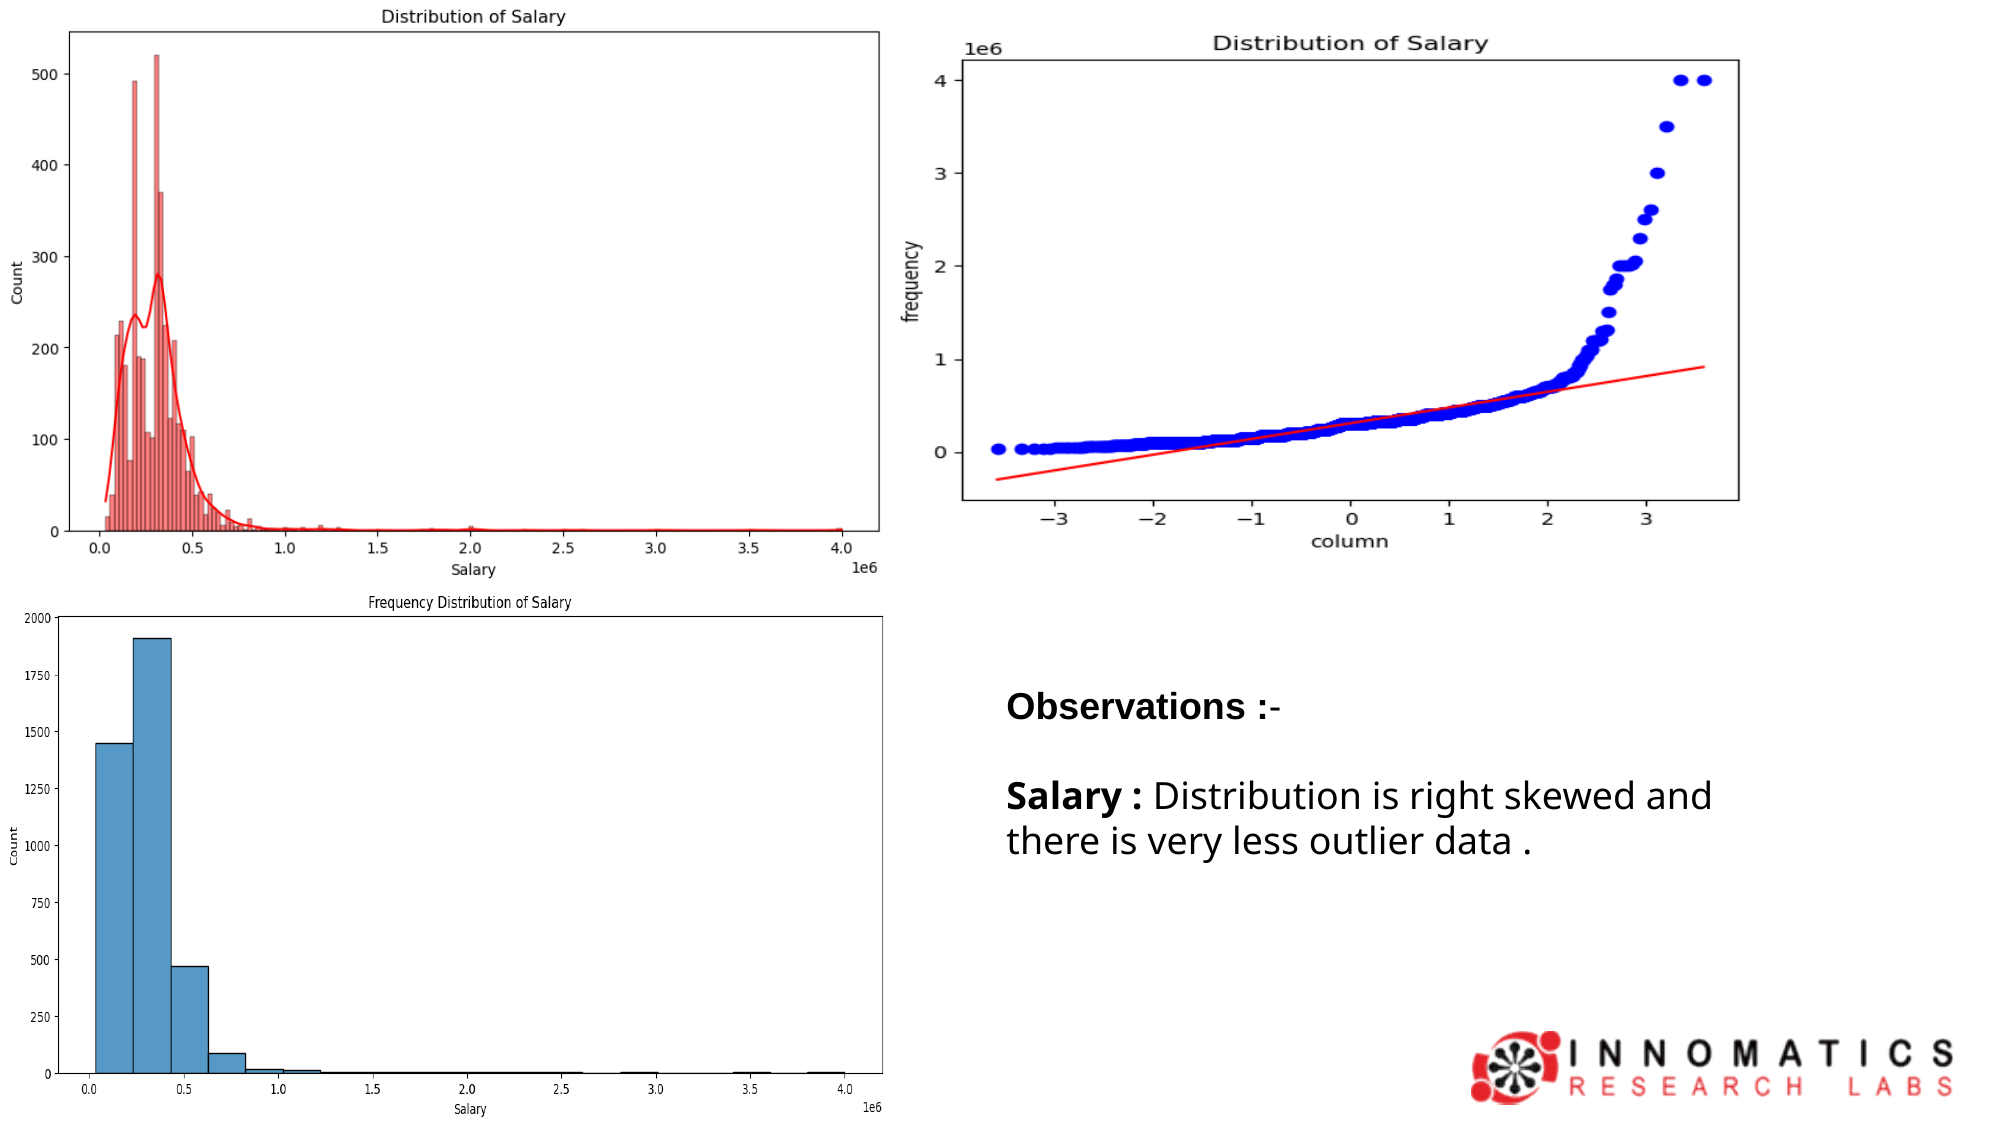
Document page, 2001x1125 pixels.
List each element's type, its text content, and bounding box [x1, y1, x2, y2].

picture [1471, 1031, 1955, 1105]
text_box Observations :- Salary : Distribution is right skewed and there is very less outlier data . [991, 674, 1767, 915]
picture [0, 0, 1754, 1125]
